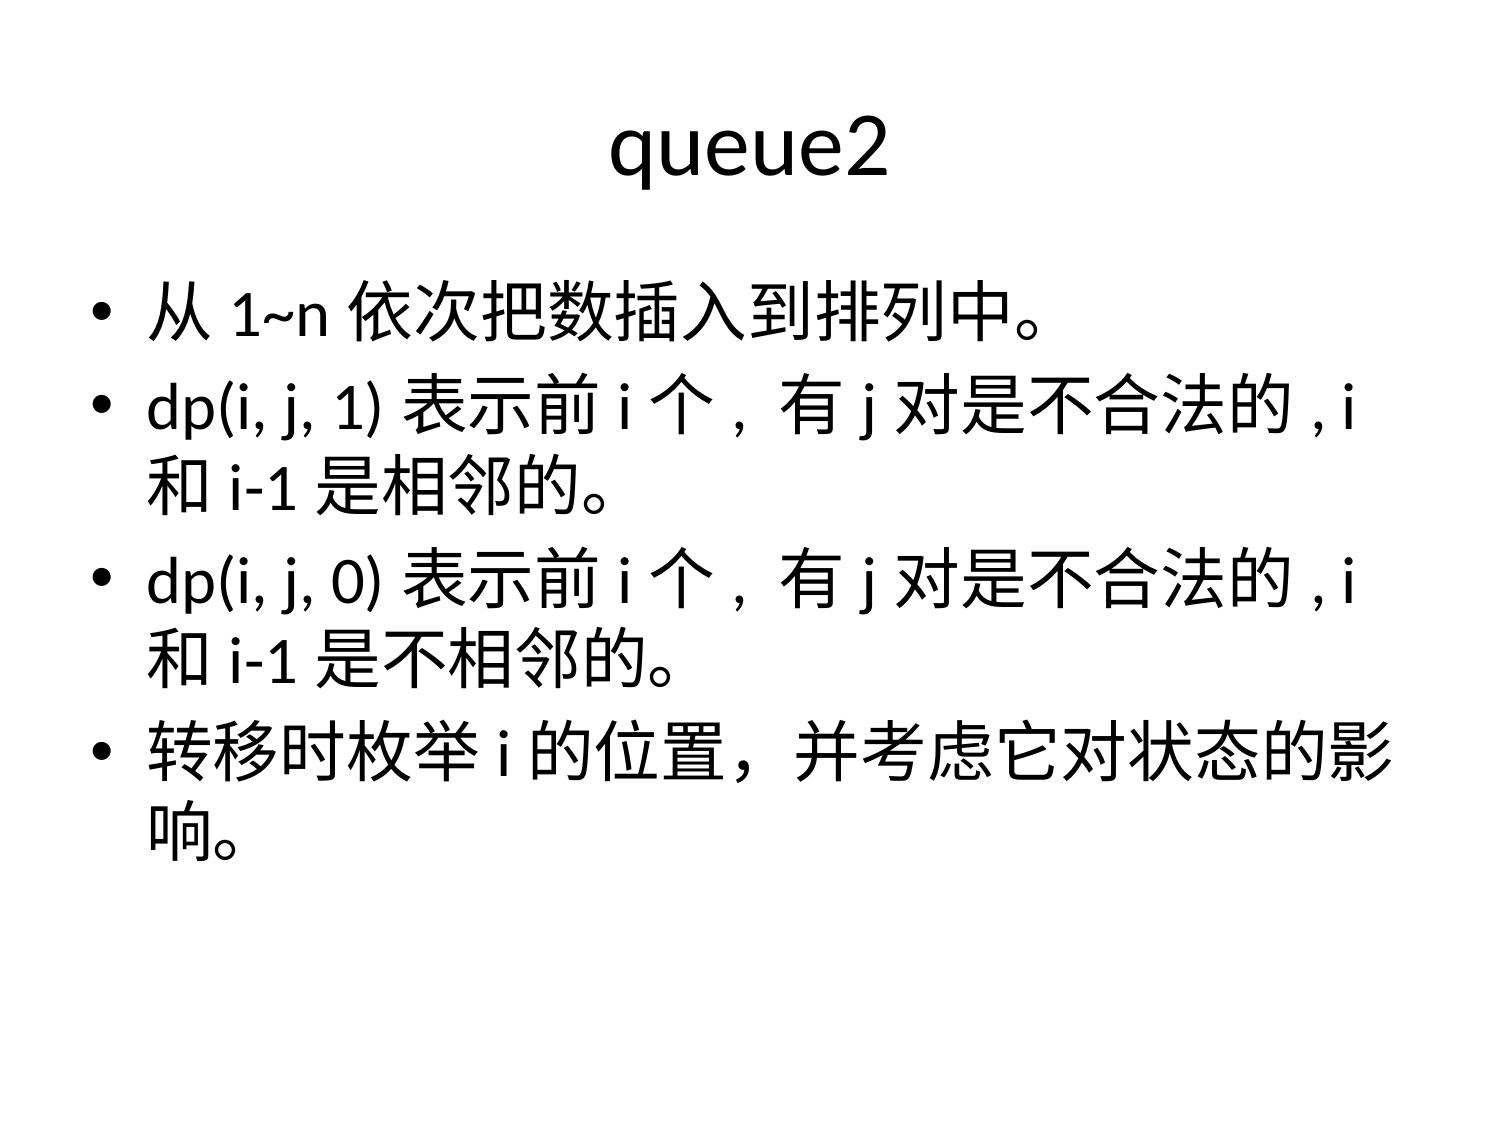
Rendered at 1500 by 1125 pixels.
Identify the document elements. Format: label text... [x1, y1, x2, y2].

title queue2 [75, 45, 1425, 233]
list 从1~n依次把数插入到排列中。 dp(i, j, 1)表示前i个, 有j对是不合法的, i和i-1是相邻的。 dp(i, j, 0)表示前i个, 有j对是不合法的, i和i-1是不相邻的。 转移时枚举i的位置，并考虑它对状态的影响。 [75, 262, 1425, 1005]
